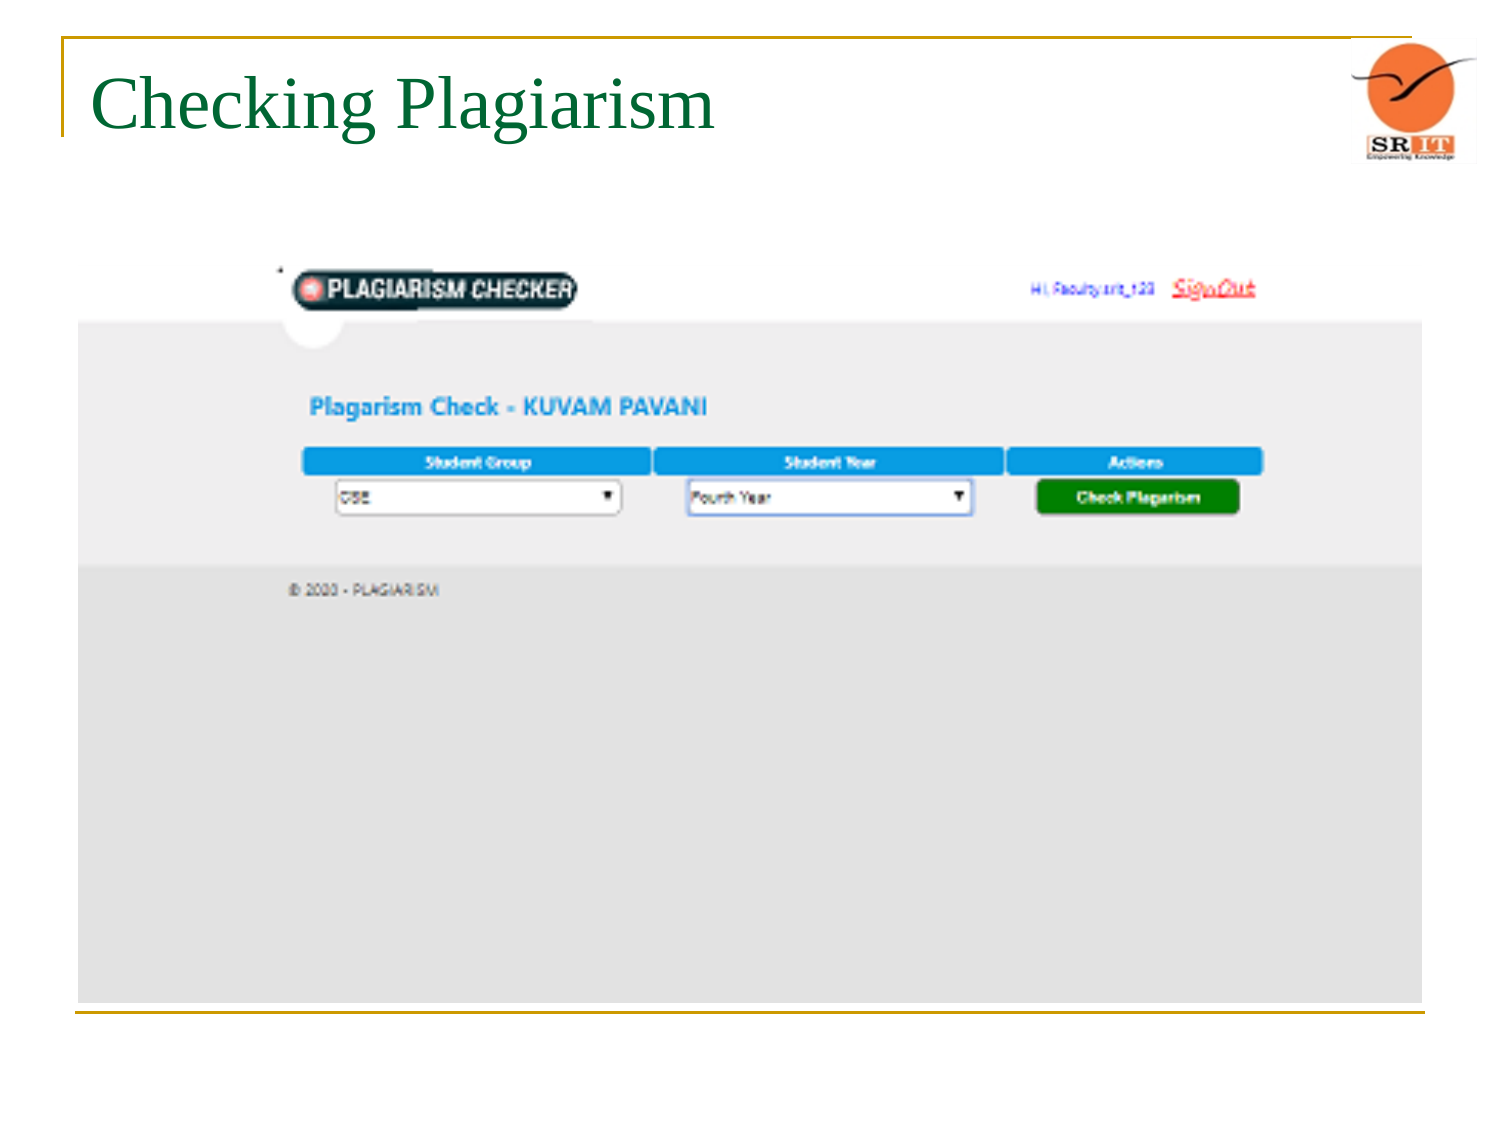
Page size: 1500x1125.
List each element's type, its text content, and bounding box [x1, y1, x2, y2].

title Checking Plagiarism [75, 45, 1425, 233]
picture [1350, 37, 1478, 165]
picture [78, 263, 1422, 1003]
